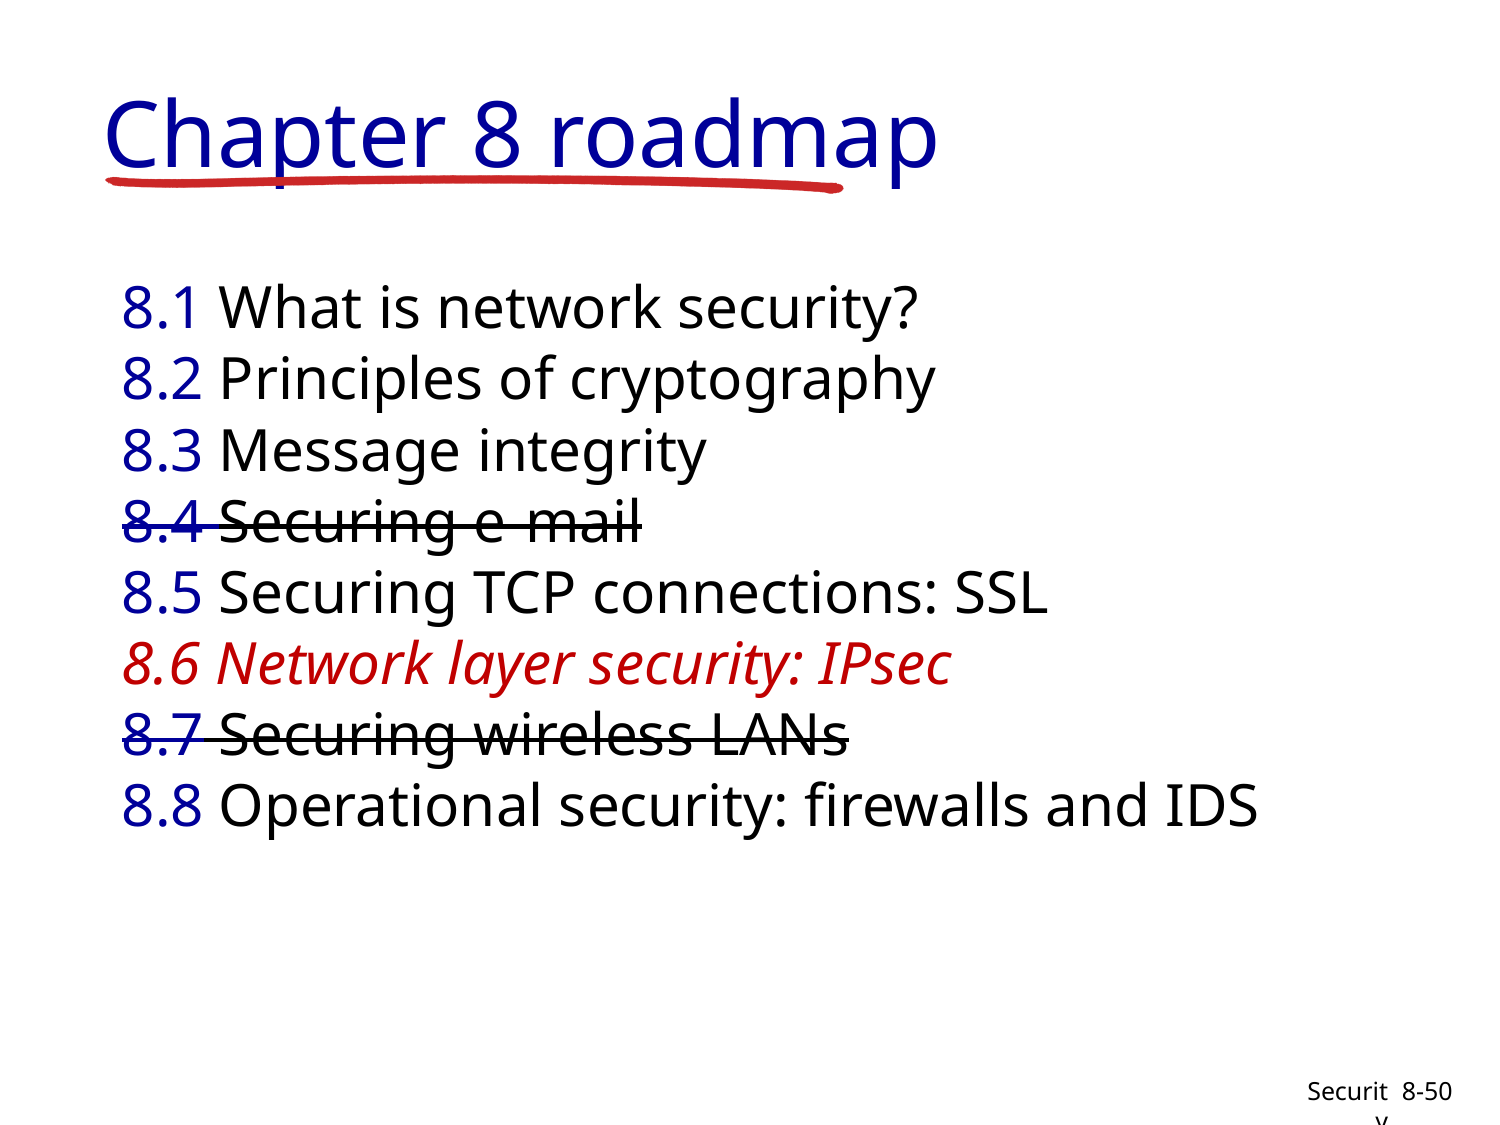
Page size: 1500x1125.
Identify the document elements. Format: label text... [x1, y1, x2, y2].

list 8.1 What is network security? 8.2 Principles of cryptography 8.3 Message integrity 8.4 Securing e-mail 8.5 Securing TCP connections: SSL 8.6 Network layer security: IPsec 8.7 Securing wireless LANs 8.8 Operational security: firewalls and IDS [106, 273, 1382, 1037]
title Chapter 8 roadmap [87, 37, 1363, 225]
text_box 8-50 [1387, 1068, 1500, 1113]
picture [102, 170, 853, 199]
footer Security [1284, 1067, 1403, 1110]
